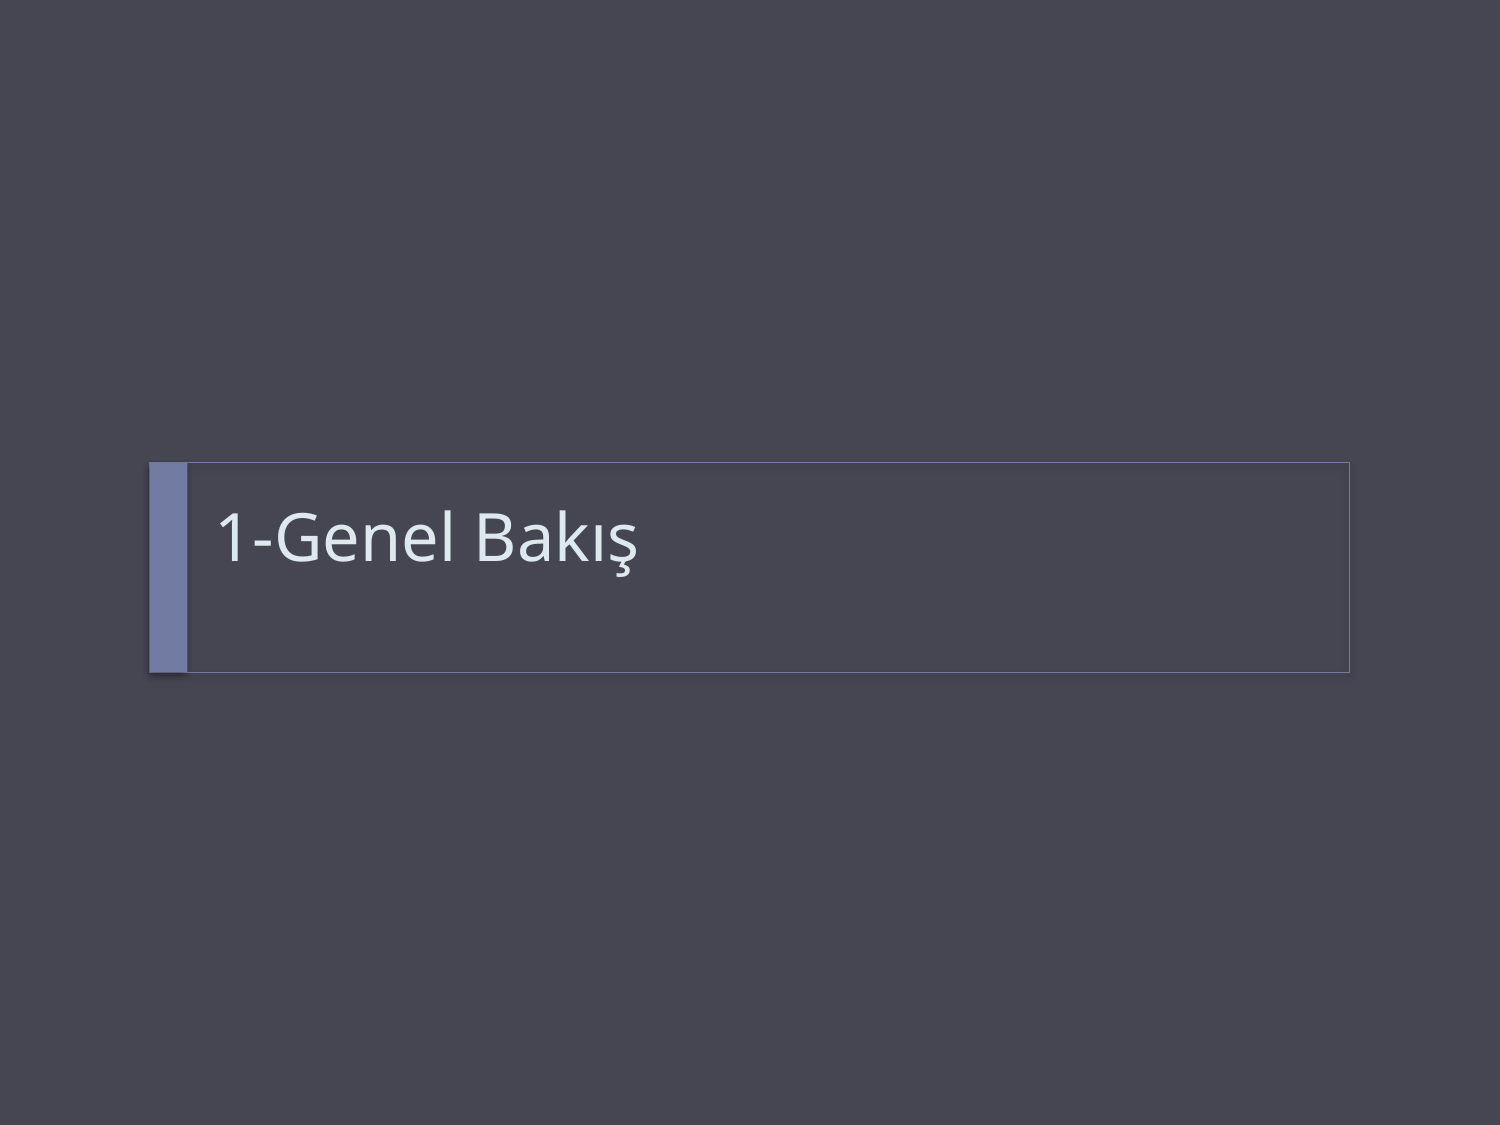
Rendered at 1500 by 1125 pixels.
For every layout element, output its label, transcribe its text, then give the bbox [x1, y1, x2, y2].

title 1-Genel Bakış [200, 487, 1325, 663]
